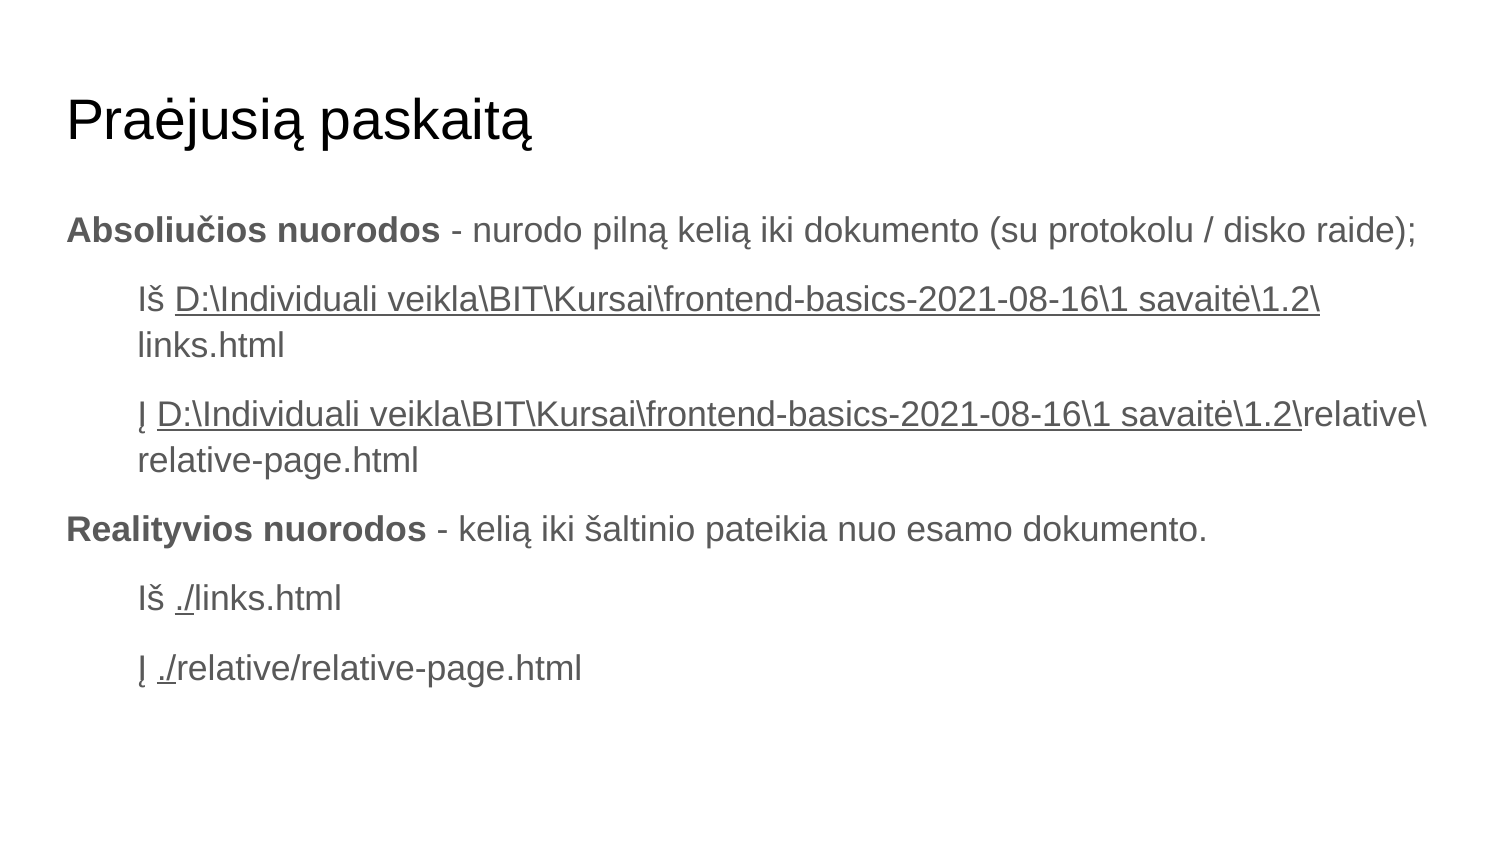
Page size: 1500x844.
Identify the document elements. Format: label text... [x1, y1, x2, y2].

title Praėjusią paskaitą [51, 72, 1449, 167]
list Absoliučios nuorodos - nurodo pilną kelią iki dokumento (su protokolu / disko raide); Iš D:\Individuali veikla\BIT\Kursai\frontend-basics-2021-08-16\1 savaitė\1.2\links.html Į D:\Individuali veikla\BIT\Kursai\frontend-basics-2021-08-16\1 savaitė\1.2\relative\relative-page.html Realityvios nuorodos - kelią iki šaltinio pateikia nuo esamo dokumento. Iš ./links.html Į ./relative/relative-page.html [51, 189, 1449, 750]
